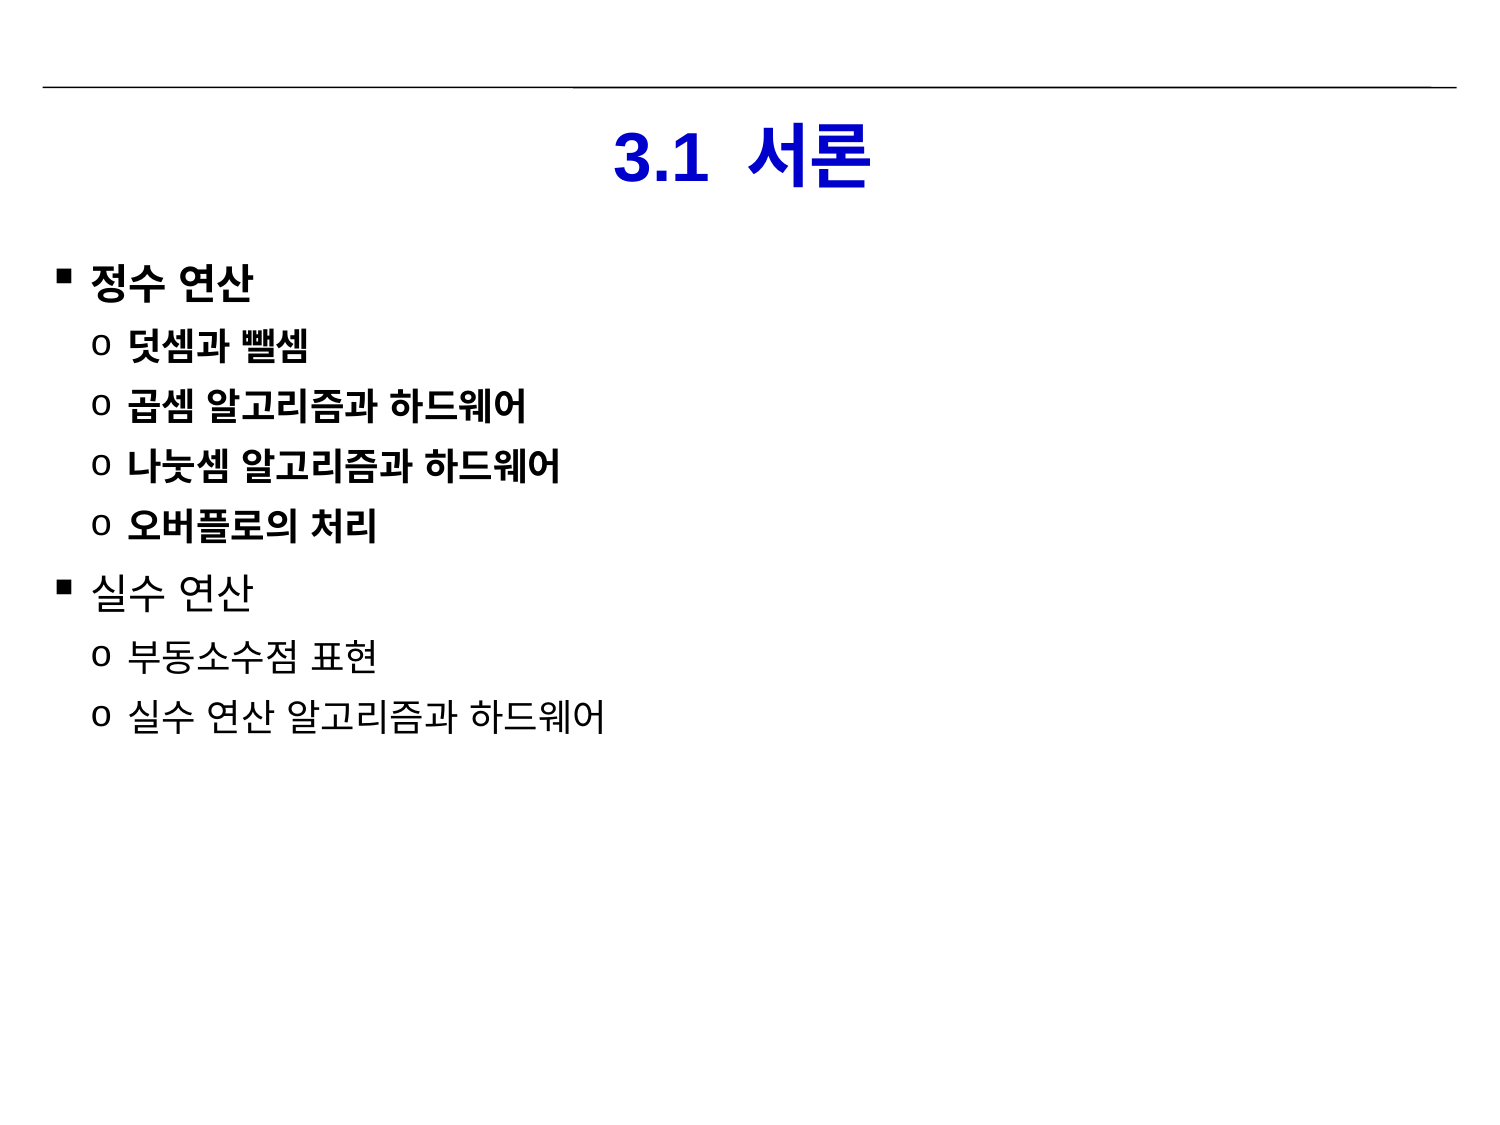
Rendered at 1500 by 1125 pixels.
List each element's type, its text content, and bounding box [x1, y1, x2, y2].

title 3.1 서론 [37, 112, 1450, 213]
list 정수 연산 덧셈과 뺄셈 곱셈 알고리즘과 하드웨어 나눗셈 알고리즘과 하드웨어 오버플로의 처리 실수 연산 부동소수점 표현 실수 연산 알고리즘과 하드웨어 [37, 249, 1450, 944]
